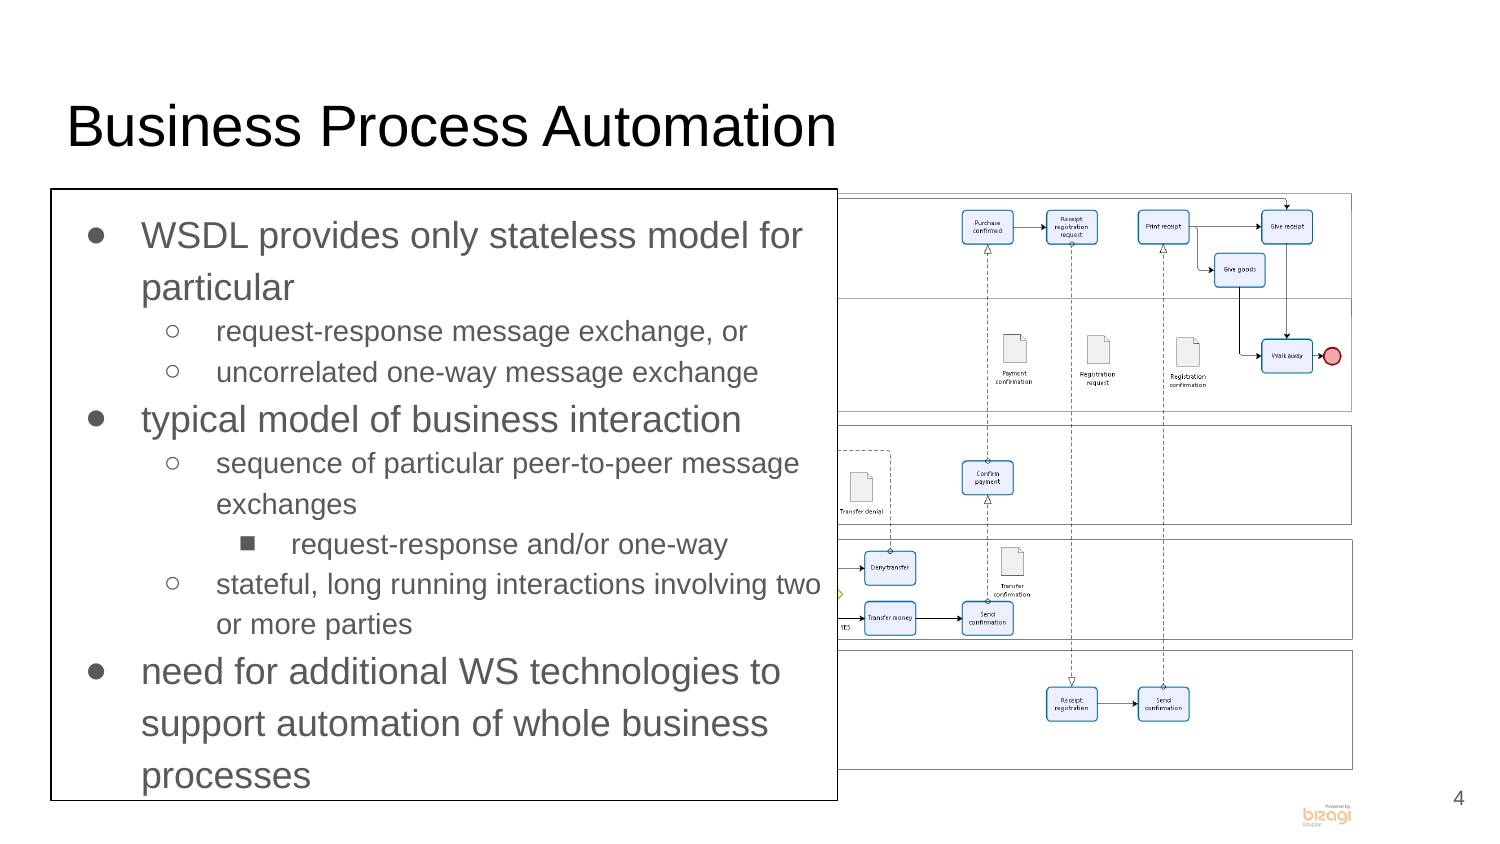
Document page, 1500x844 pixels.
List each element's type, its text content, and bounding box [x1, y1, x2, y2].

slide_number ‹#› [1389, 764, 1480, 830]
list WSDL provides only stateless model for particular request-response message exchange, or uncorrelated one-way message exchange typical model of business interaction sequence of particular peer-to-peer message exchanges request-response and/or one-way stateful, long running interactions involving two or more parties need for additional WS technologies to support automation of whole business processes [51, 189, 162, 801]
picture [167, 181, 1363, 833]
title Business Process Automation [51, 72, 1449, 167]
